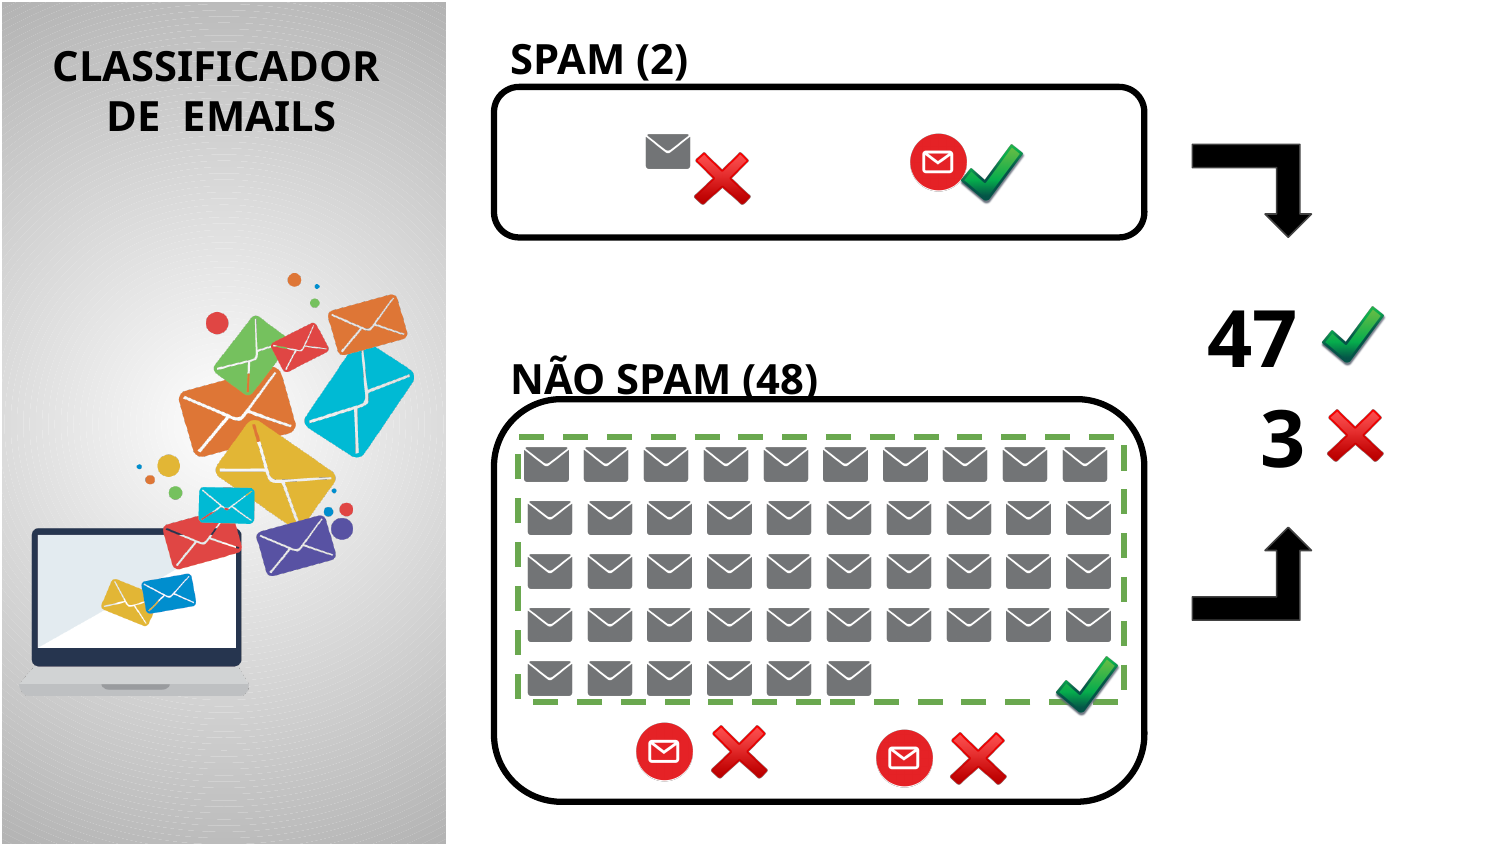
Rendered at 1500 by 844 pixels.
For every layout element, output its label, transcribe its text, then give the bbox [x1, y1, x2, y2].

text_box 3 [1245, 372, 1339, 498]
text_box SPAM (2) [495, 17, 760, 98]
picture [525, 654, 574, 703]
picture [645, 654, 694, 703]
picture [1052, 654, 1124, 718]
picture [1324, 404, 1387, 468]
text_box [1192, 527, 1312, 621]
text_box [633, 720, 1011, 790]
text_box 47 [1192, 273, 1339, 399]
text_box CLASSIFICADOR DE EMAILS [0, 24, 444, 155]
picture [585, 654, 634, 703]
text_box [522, 440, 1109, 489]
picture [825, 654, 873, 703]
picture [765, 654, 814, 703]
picture [907, 130, 1029, 207]
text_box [525, 494, 1113, 542]
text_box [525, 547, 1113, 596]
picture [19, 273, 415, 696]
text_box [525, 601, 1113, 649]
picture [705, 654, 754, 703]
text_box NÃO SPAM (48) [495, 337, 908, 418]
picture [1317, 305, 1390, 369]
text_box [493, 86, 1145, 238]
picture [644, 127, 755, 210]
text_box [493, 399, 1145, 802]
text_box [1192, 144, 1312, 238]
text_box [2, 2, 446, 844]
